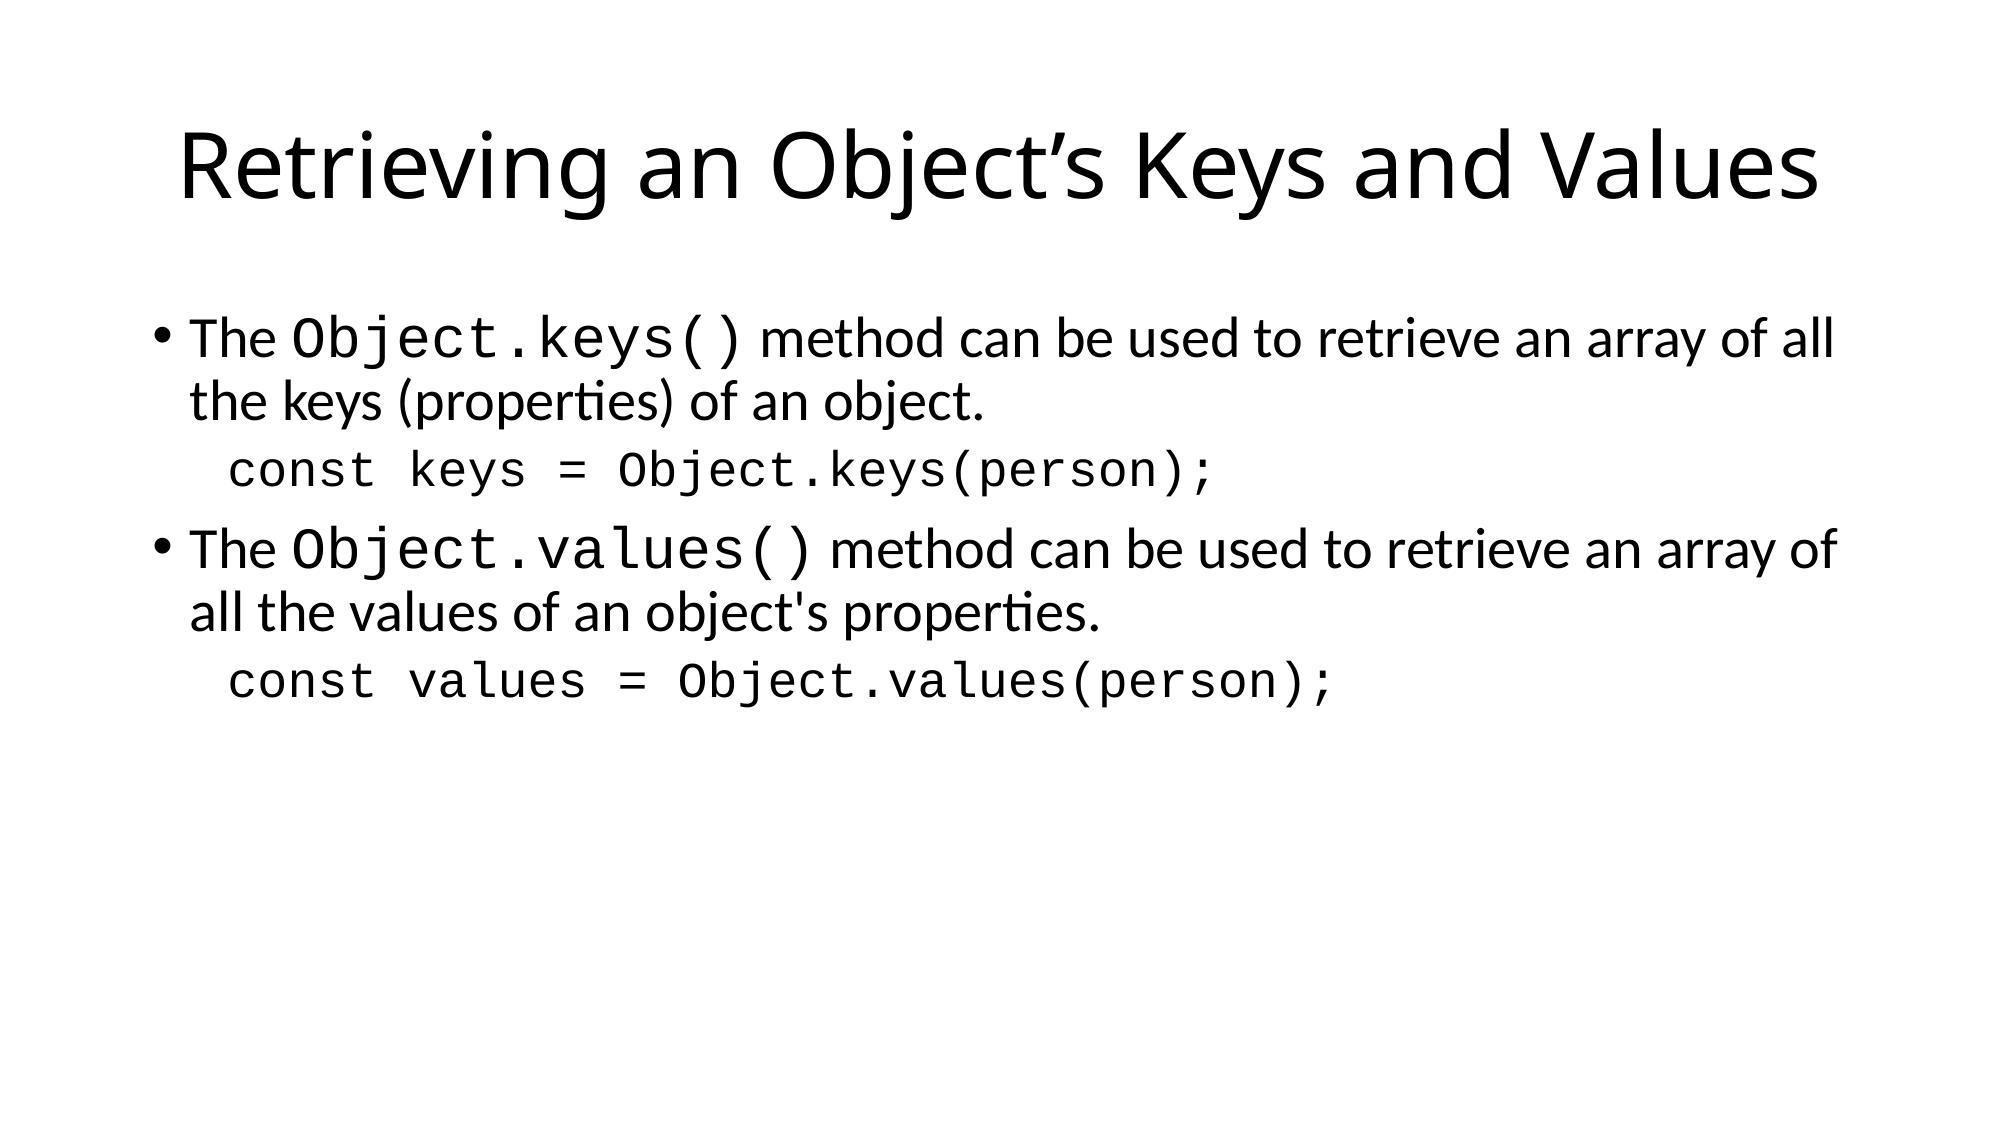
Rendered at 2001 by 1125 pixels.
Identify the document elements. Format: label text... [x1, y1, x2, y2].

list The Object.keys() method can be used to retrieve an array of all the keys (properties) of an object. const keys = Object.keys(person); The Object.values() method can be used to retrieve an array of all the values of an object's properties. const values = Object.values(person); [137, 299, 1863, 1014]
title Retrieving an Object’s Keys and Values [137, 59, 1863, 278]
